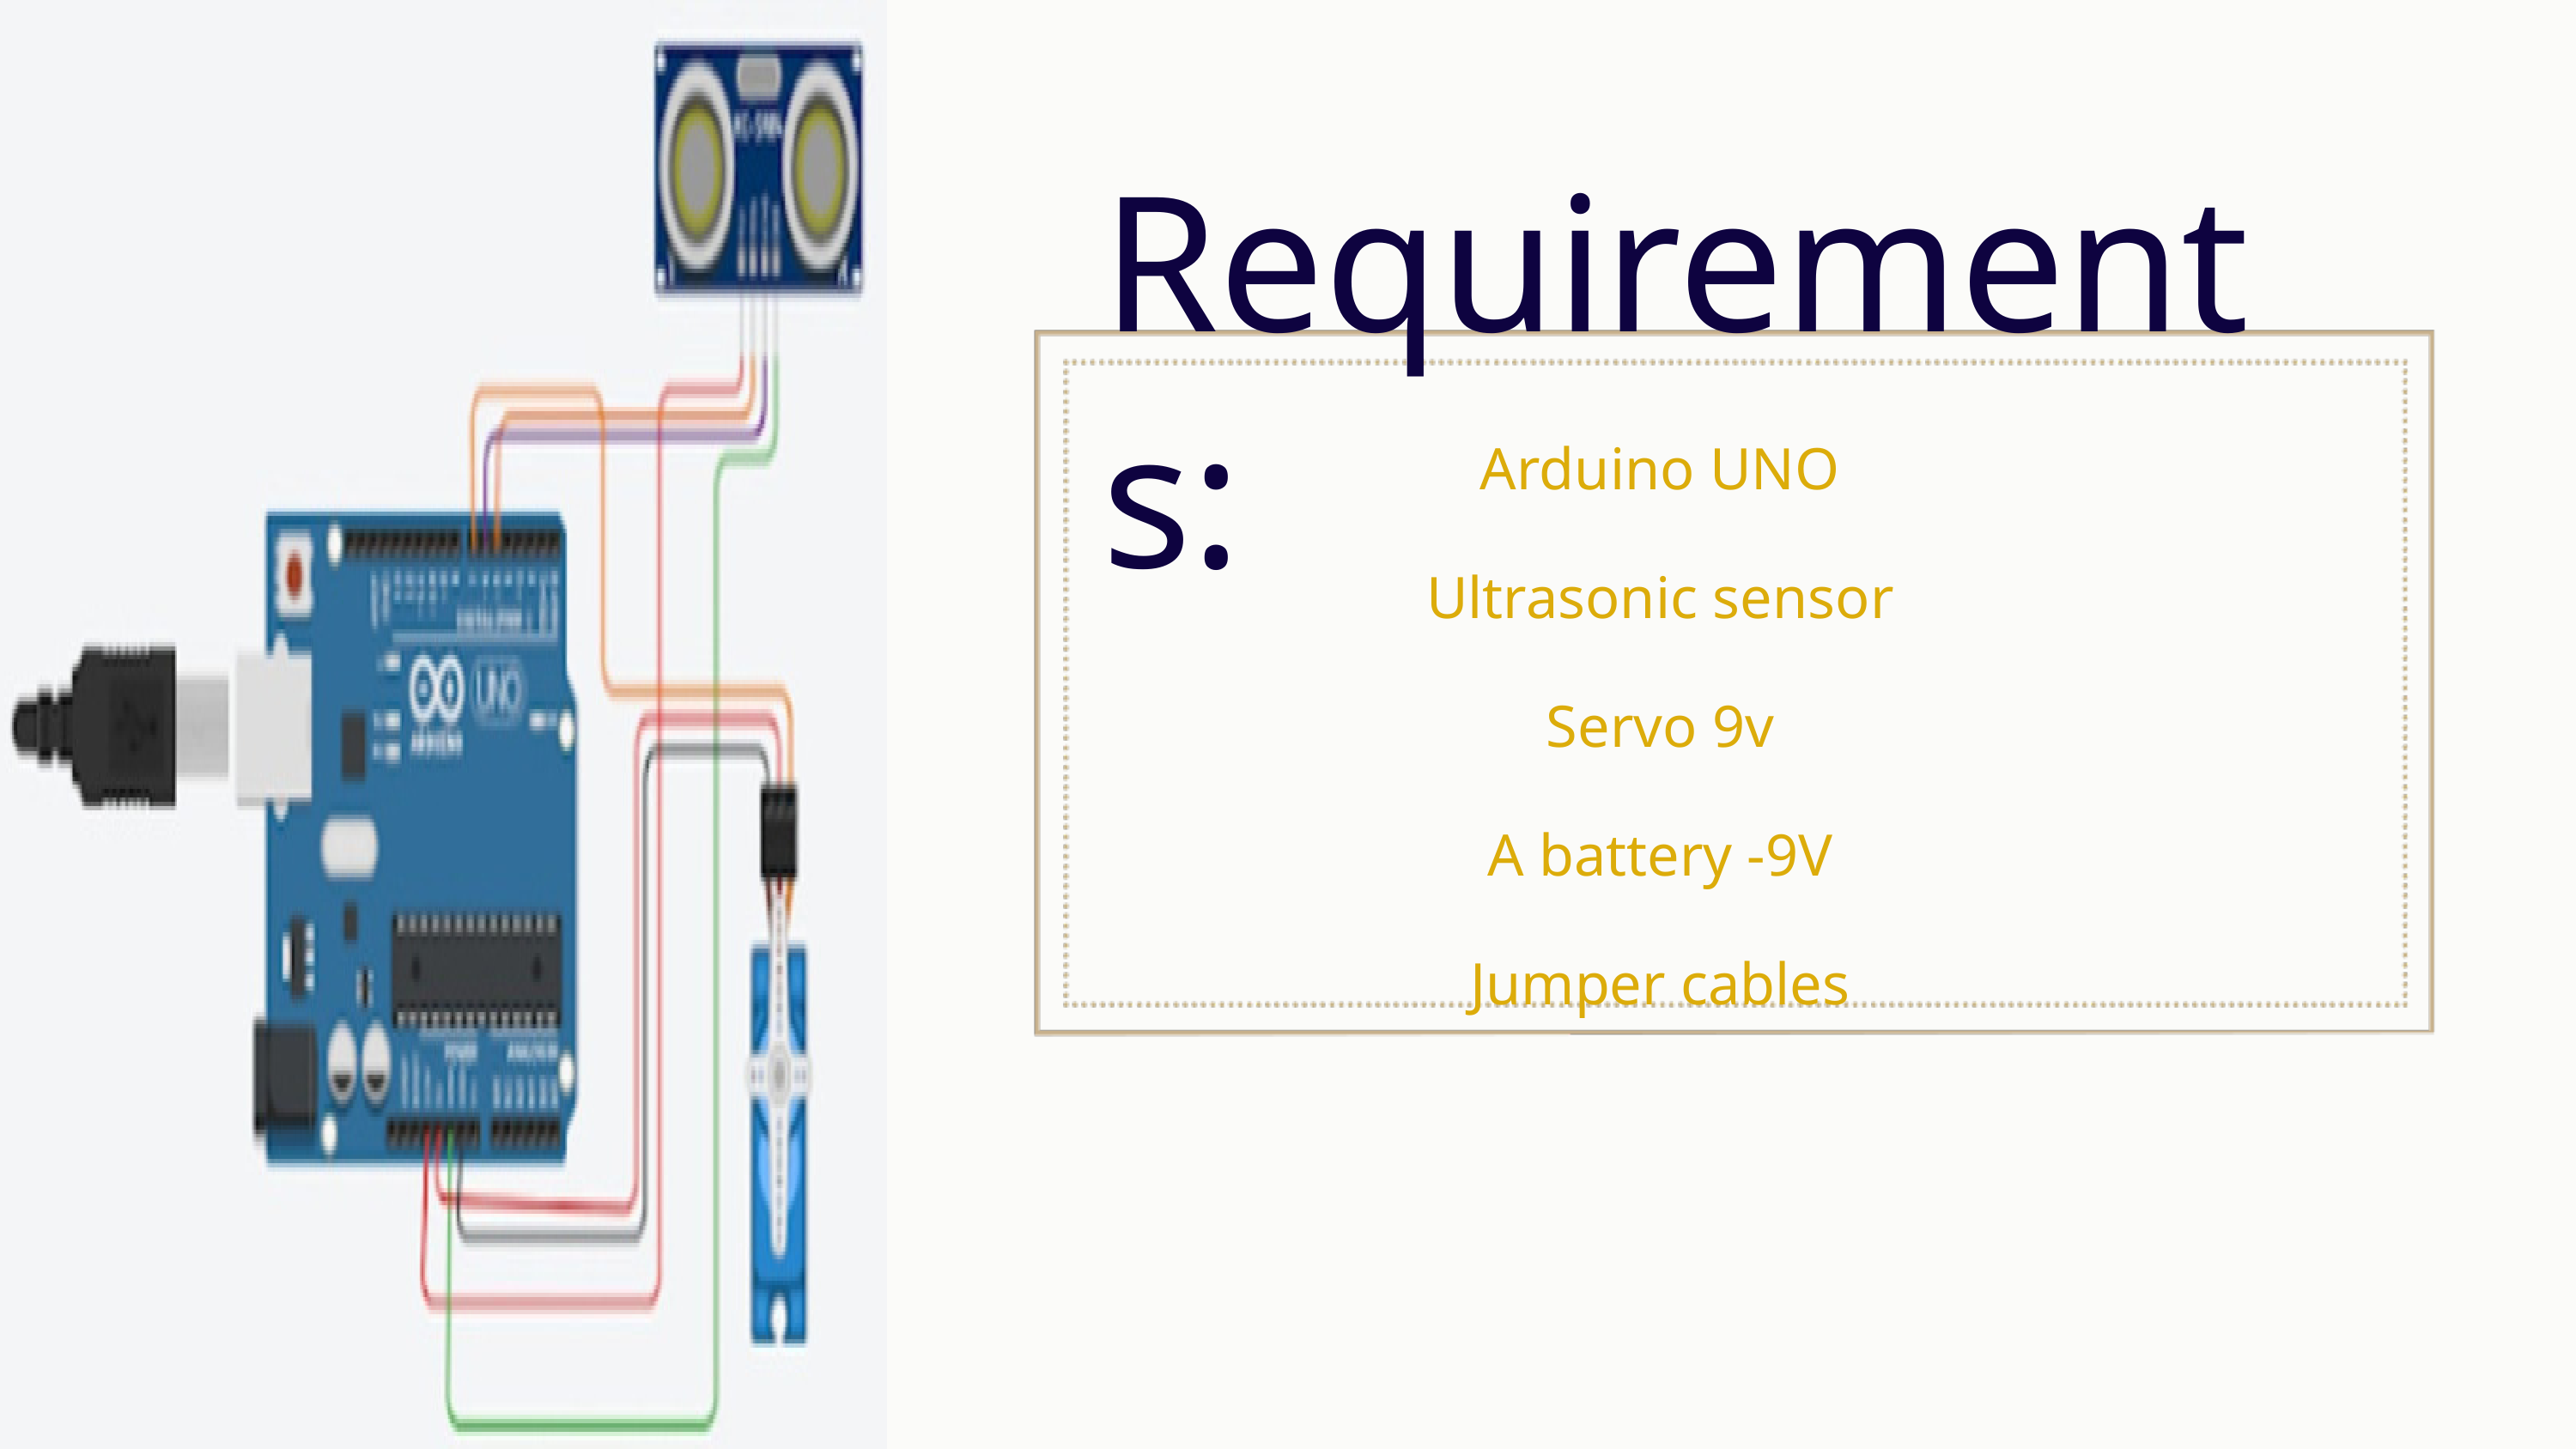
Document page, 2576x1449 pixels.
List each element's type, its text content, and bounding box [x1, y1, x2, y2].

text_box [1026, 321, 1116, 1046]
text_box Arduino UNO Ultrasonic sensor Servo 9v A battery -9V Jumper cables [1116, 372, 2204, 1145]
text_box [0, 0, 887, 1449]
text_box Requirements: [1102, 133, 2321, 606]
text_box [2204, 321, 2445, 1046]
